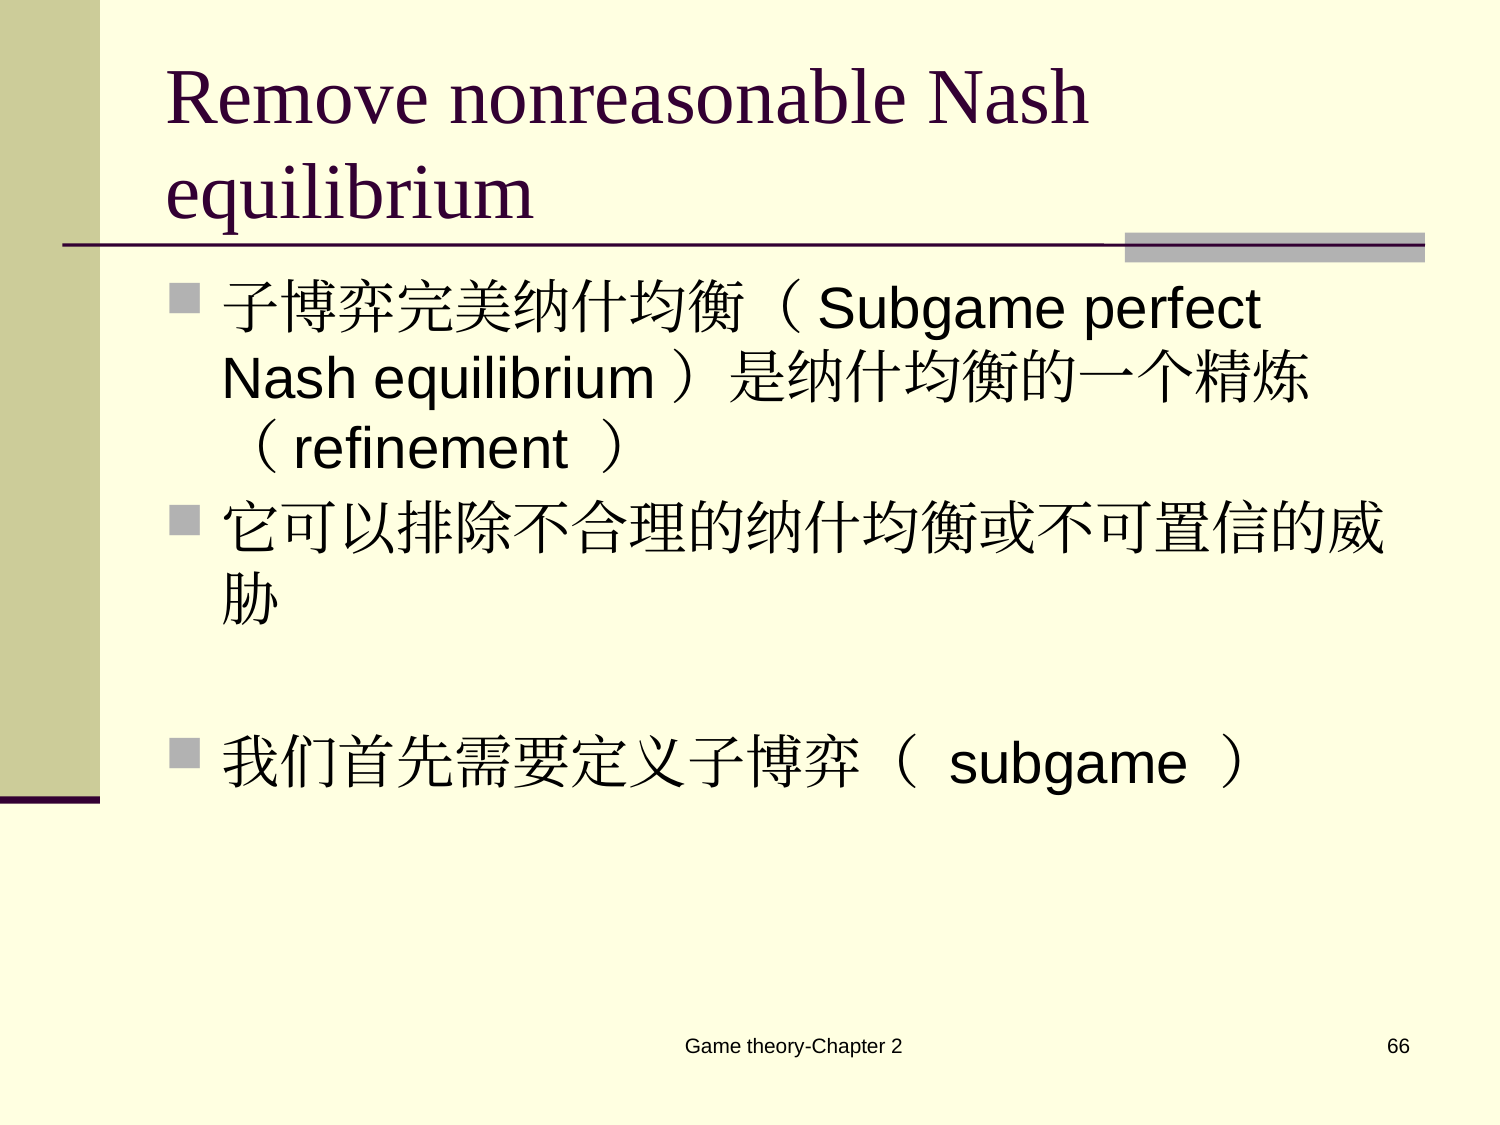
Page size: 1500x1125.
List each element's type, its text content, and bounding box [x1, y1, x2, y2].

title Remove nonreasonable Nash equilibrium [149, 45, 1426, 234]
footer Game theory-Chapter 2 [549, 1024, 1038, 1101]
slide_number 66 [1112, 1024, 1426, 1101]
list 子博弈完美纳什均衡（Subgame perfect Nash equilibrium）是纳什均衡的一个精炼（refinement ） 它可以排除不合理的纳什均衡或不可置信的威胁 我们首先需要定义子博弈（ subgame ） [149, 262, 1426, 1006]
